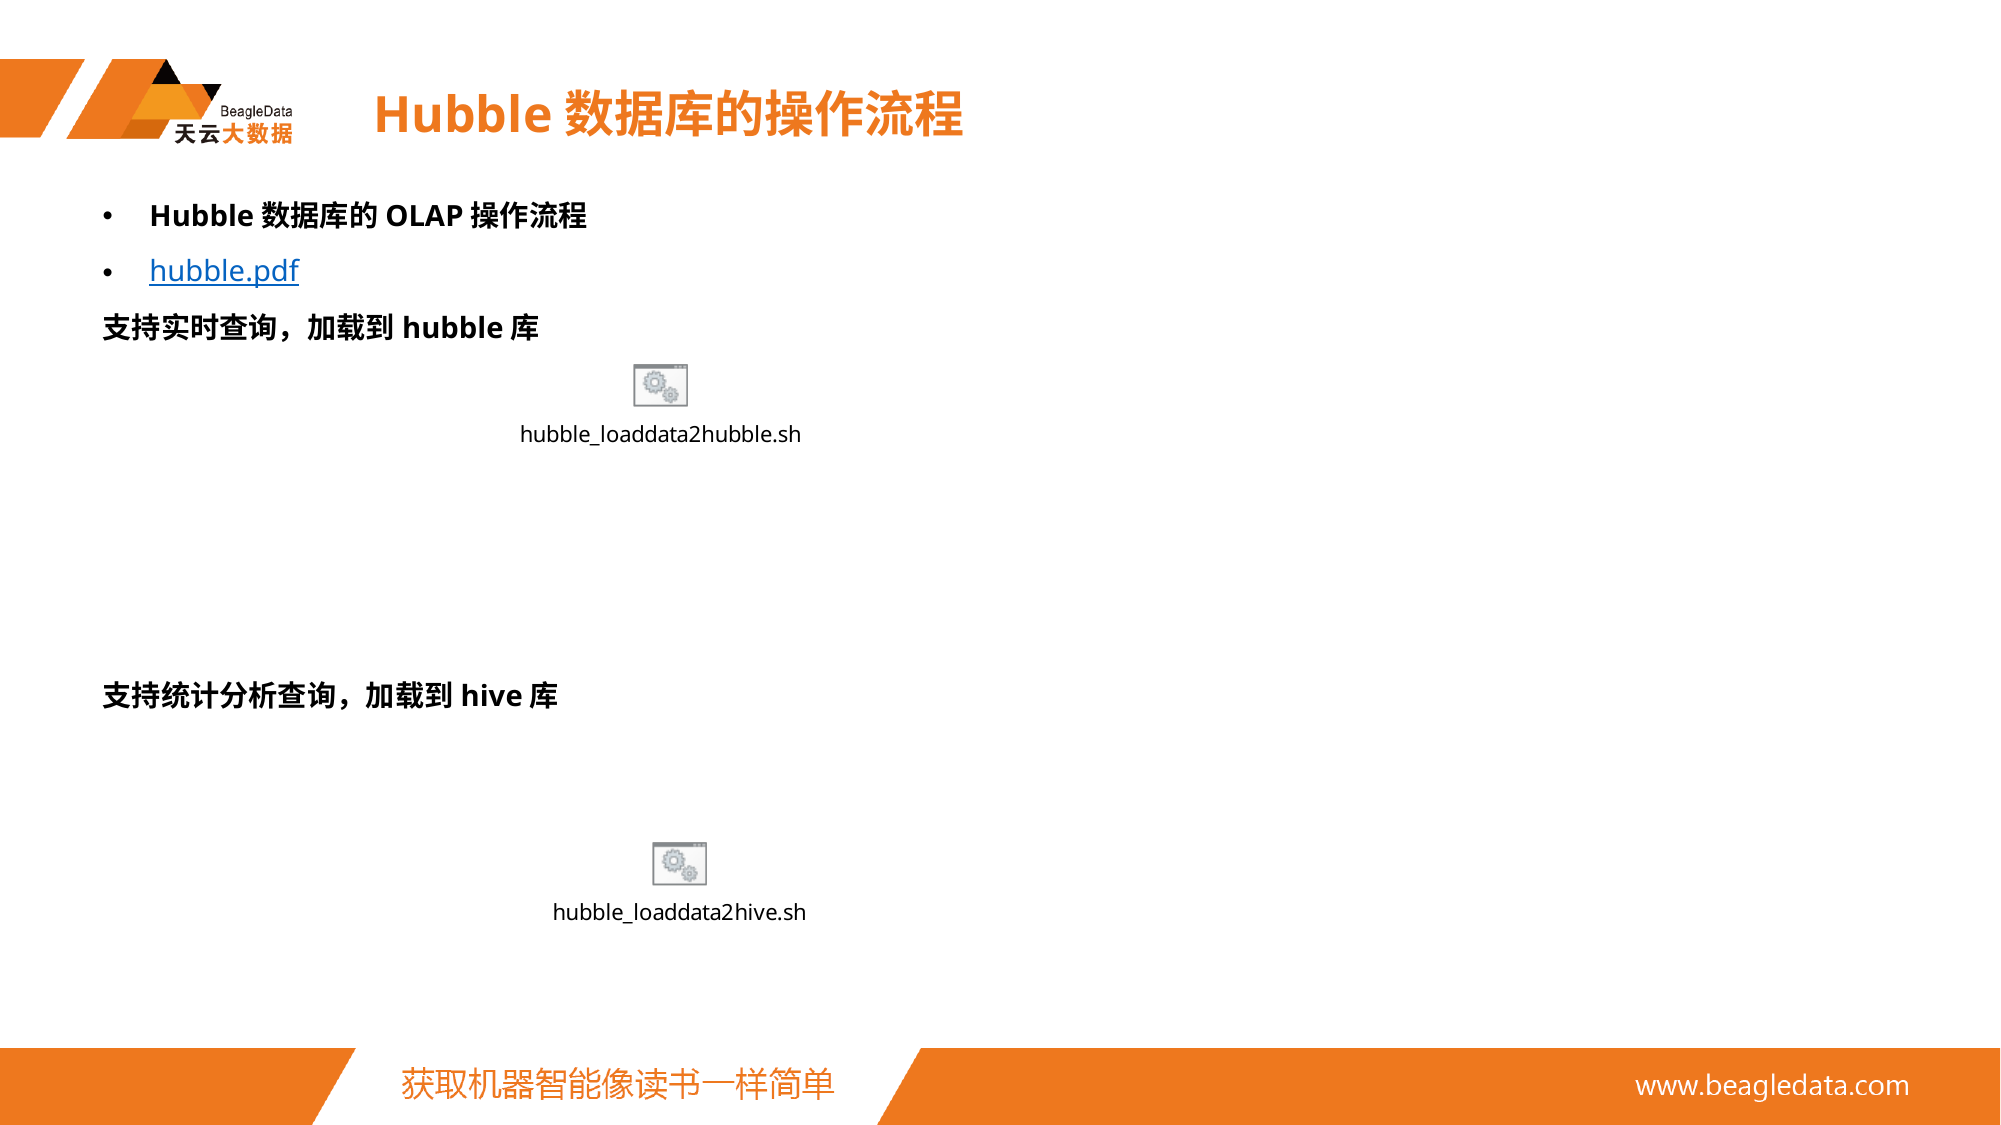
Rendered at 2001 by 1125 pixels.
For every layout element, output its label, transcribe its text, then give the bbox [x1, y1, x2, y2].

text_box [475, 357, 846, 458]
text_box Hubble数据库的OLAP操作流程 hubble.pdf 支持实时查询，加载到hubble库 支持统计分析查询，加载到hive库 [87, 172, 1794, 1034]
title Hubble数据库的操作流程 [358, 59, 1863, 173]
picture [0, 0, 2001, 1125]
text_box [513, 835, 846, 936]
